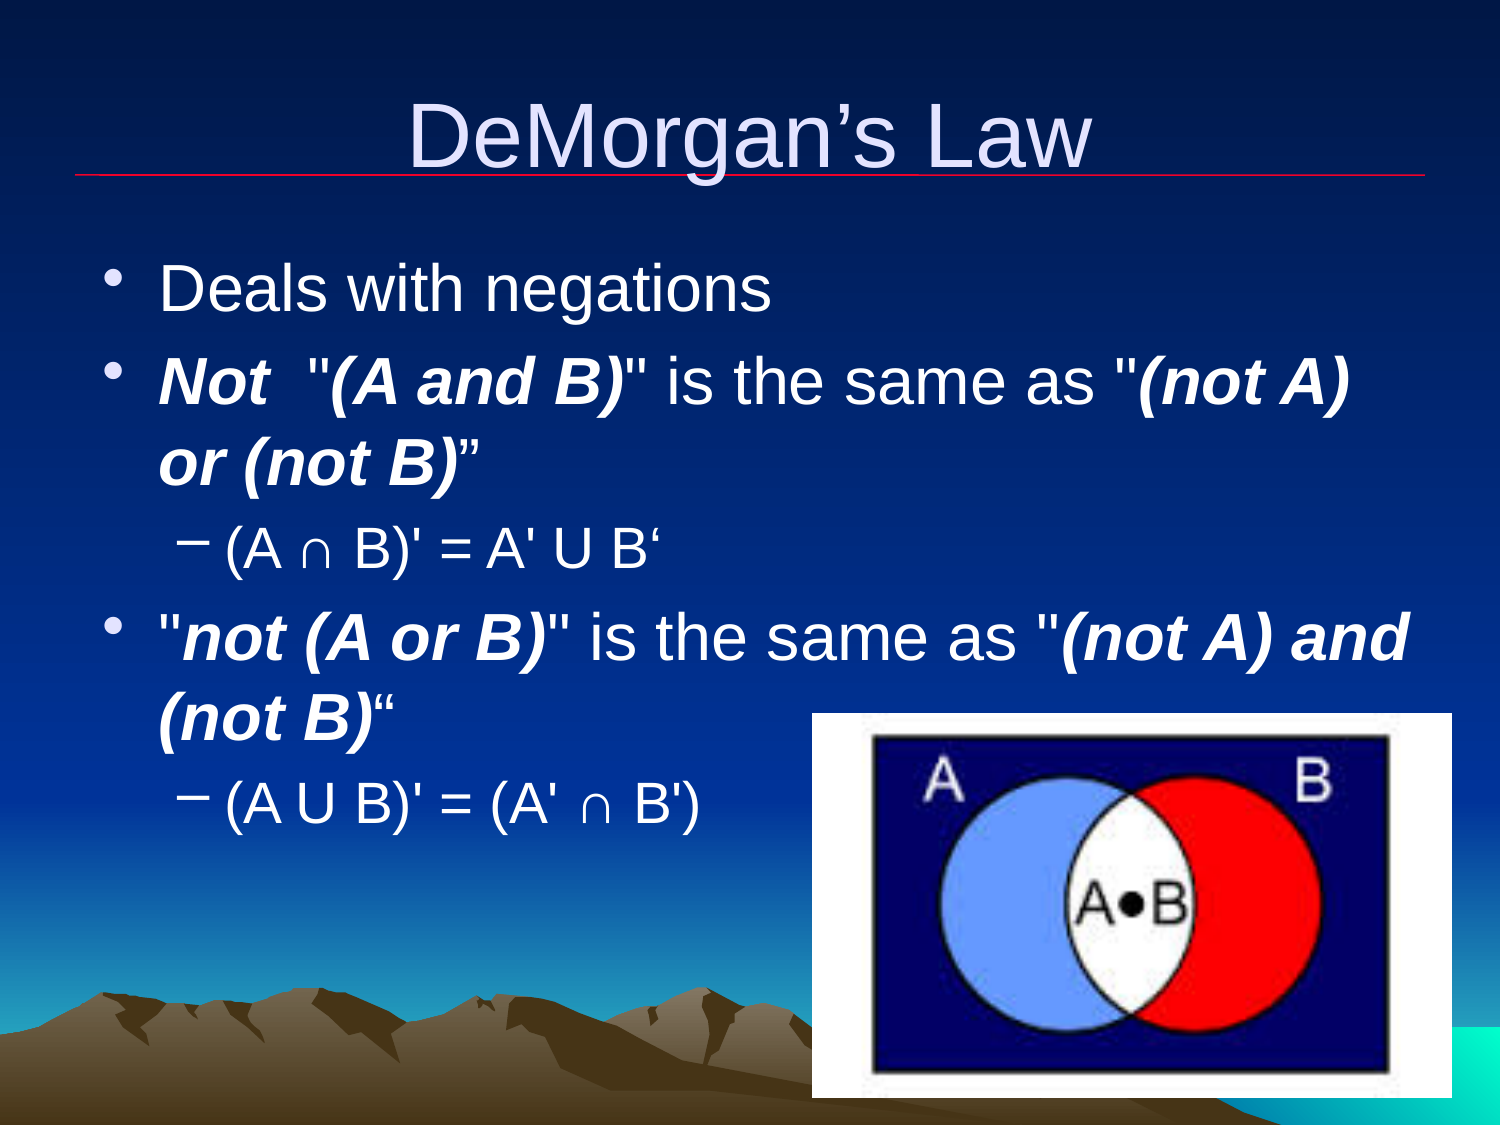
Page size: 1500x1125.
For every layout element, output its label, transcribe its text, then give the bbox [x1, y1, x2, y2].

title DeMorgan’s Law [74, 37, 1426, 226]
picture [812, 713, 1452, 1098]
list Deals with negations Not "(A and B)" is the same as "(not A) or (not B)” (A ∩ B)' = A' U B‘ "not (A or B)" is the same as "(not A) and (not B)“ (A U B)' = (A' ∩ B') [87, 237, 1438, 981]
